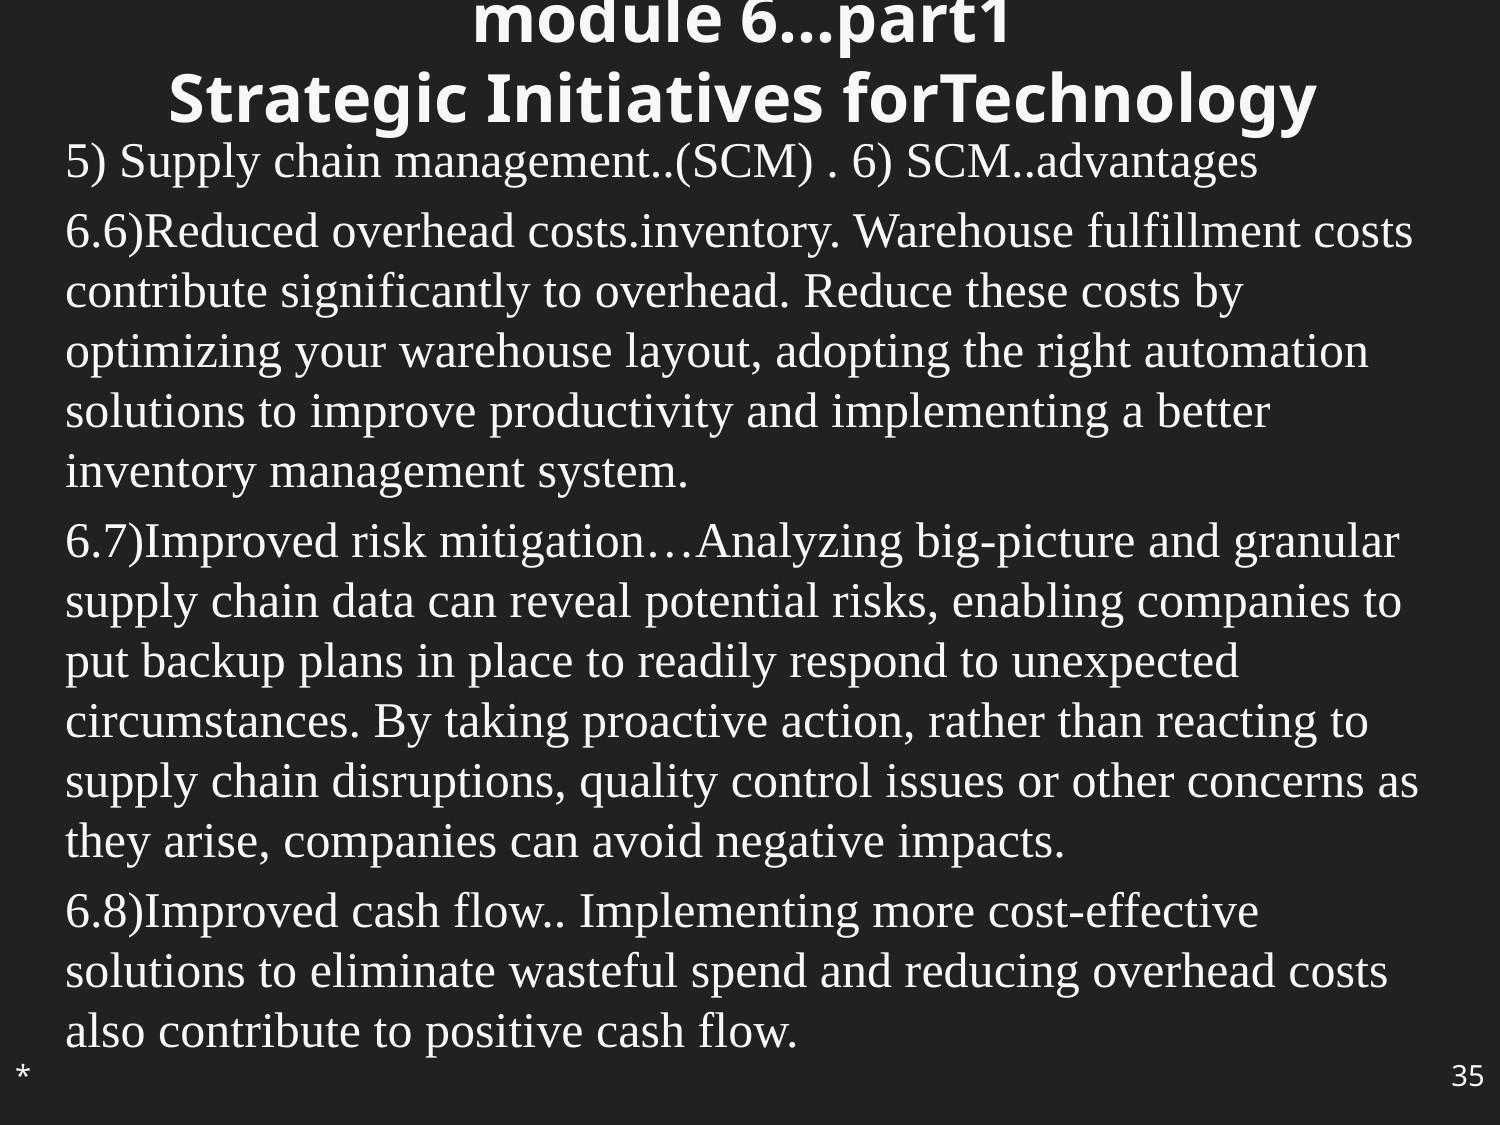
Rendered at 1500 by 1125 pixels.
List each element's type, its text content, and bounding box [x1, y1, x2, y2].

title module 6…part1 Strategic Initiatives forTechnology [37, 0, 1450, 138]
list 5) Supply chain management..(SCM) . 6) SCM..advantages 6.6)Reduced overhead costs.inventory. Warehouse fulfillment costs contribute significantly to overhead. Reduce these costs by optimizing your warehouse layout, adopting the right automation solutions to improve productivity and implementing a better inventory management system. 6.7)Improved risk mitigation…Analyzing big-picture and granular supply chain data can reveal potential risks, enabling companies to put backup plans in place to readily respond to unexpected circumstances. By taking proactive action, rather than reacting to supply chain disruptions, quality control issues or other concerns as they arise, companies can avoid negative impacts. 6.8)Improved cash flow.. Implementing more cost-effective solutions to eliminate wasteful spend and reducing overhead costs also contribute to positive cash flow. [50, 120, 1450, 1100]
text_box ‹#› [1337, 1049, 1500, 1125]
text_box * [0, 1049, 313, 1125]
